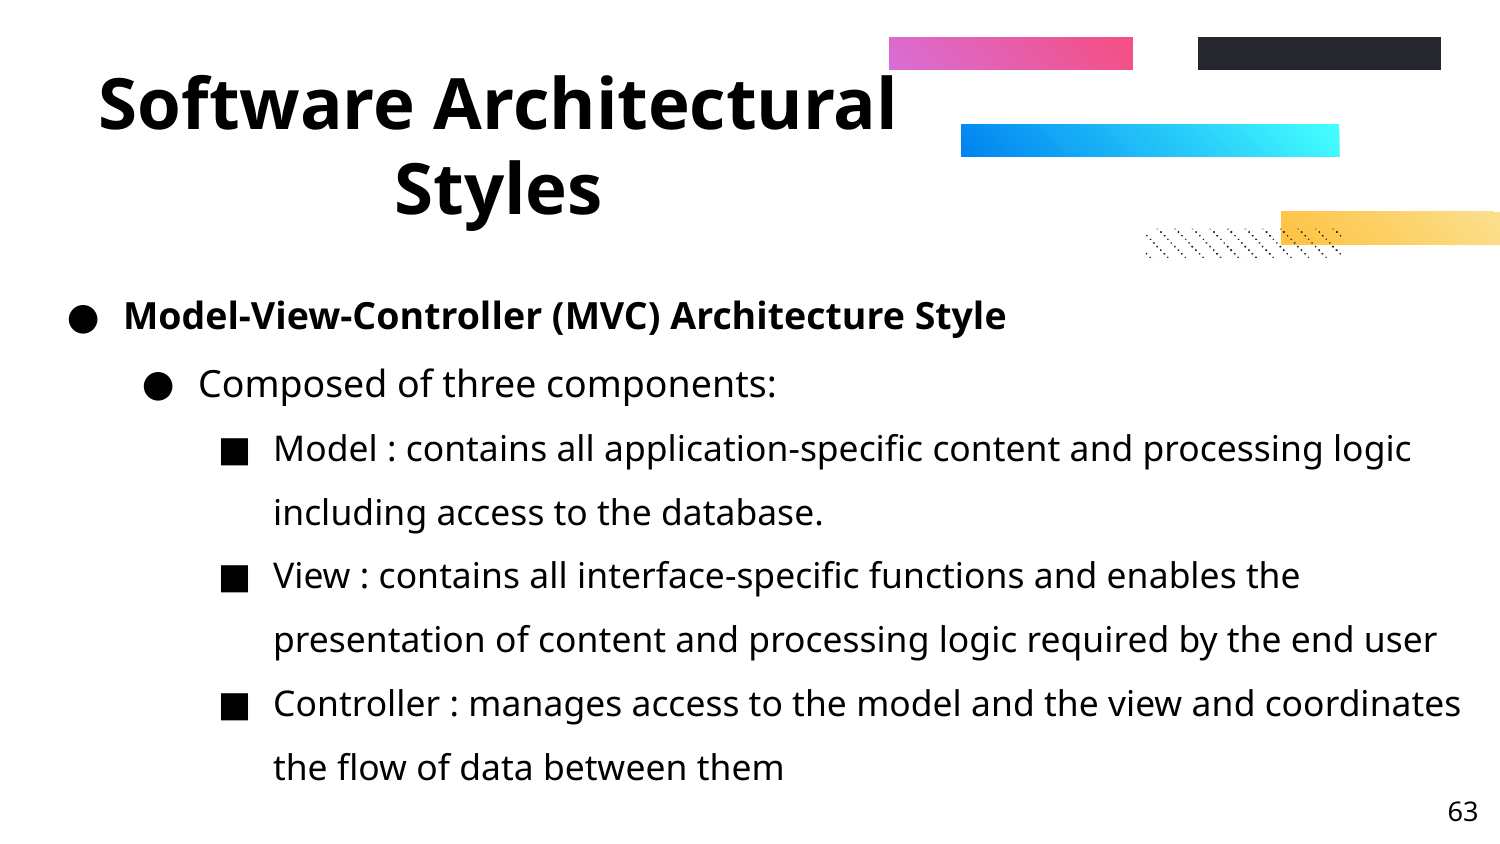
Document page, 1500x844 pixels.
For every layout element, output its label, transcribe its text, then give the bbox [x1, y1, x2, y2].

subtitle Model-View-Controller (MVC) Architecture Style Composed of three components: Model : contains all application-specific content and processing logic including access to the database. View : contains all interface-specific functions and enables the presentation of content and processing logic required by the end user Controller : manages access to the model and the view and coordinates the flow of data between them [33, 254, 1494, 819]
picture [1144, 228, 1343, 254]
title Software Architectural Styles [39, 37, 959, 251]
slide_number ‹#› [1403, 779, 1494, 844]
